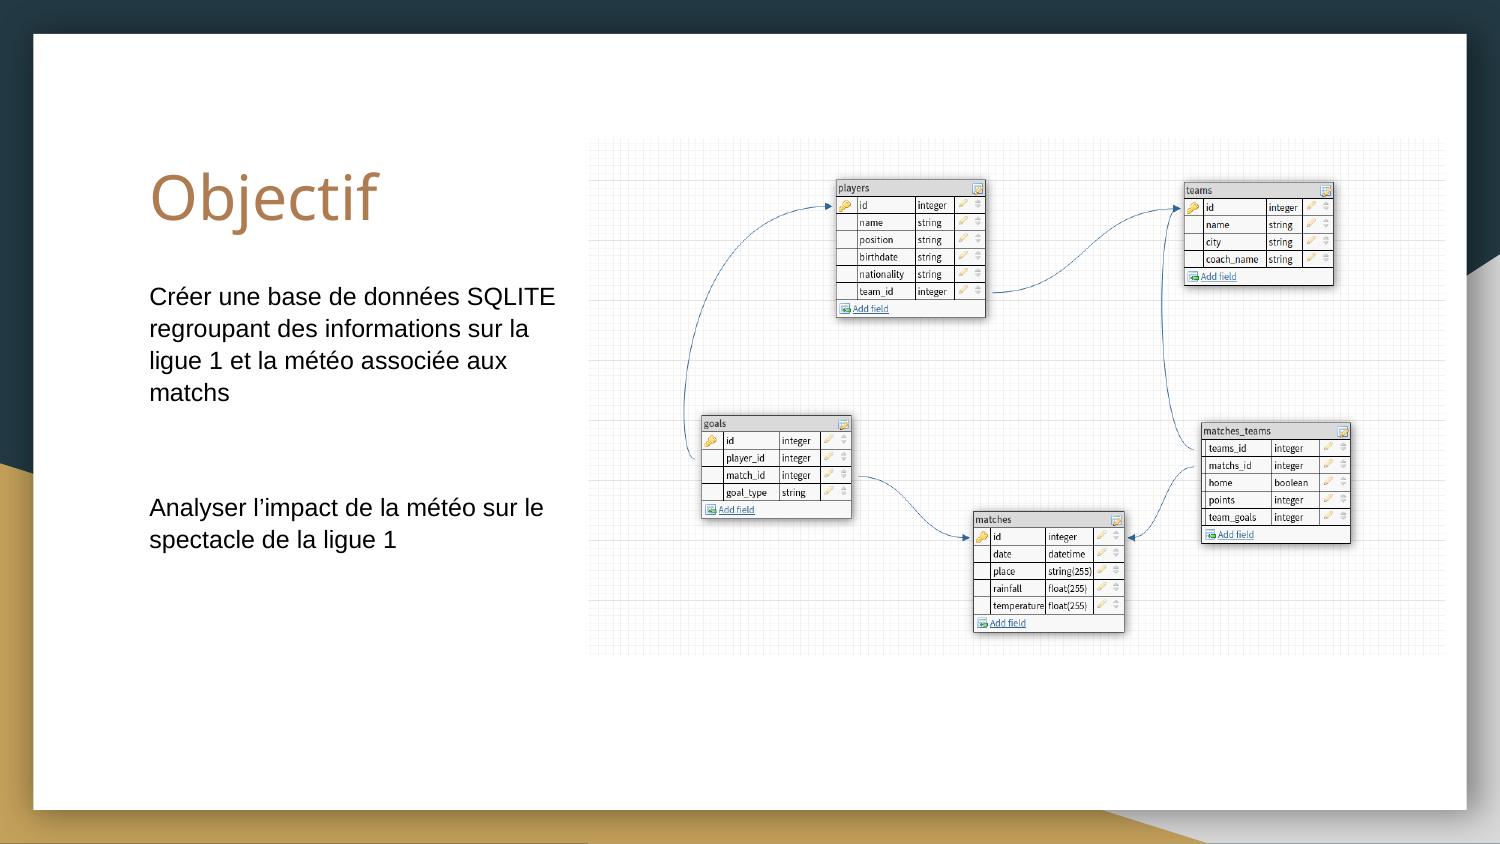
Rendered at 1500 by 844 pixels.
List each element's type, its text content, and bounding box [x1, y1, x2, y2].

picture [588, 138, 1445, 657]
list Créer une base de données SQLITE regroupant des informations sur la ligue 1 et la météo associée aux matchs Analyser l’impact de la météo sur le spectacle de la ligue 1 [134, 263, 577, 729]
title Objectif [134, 138, 587, 296]
